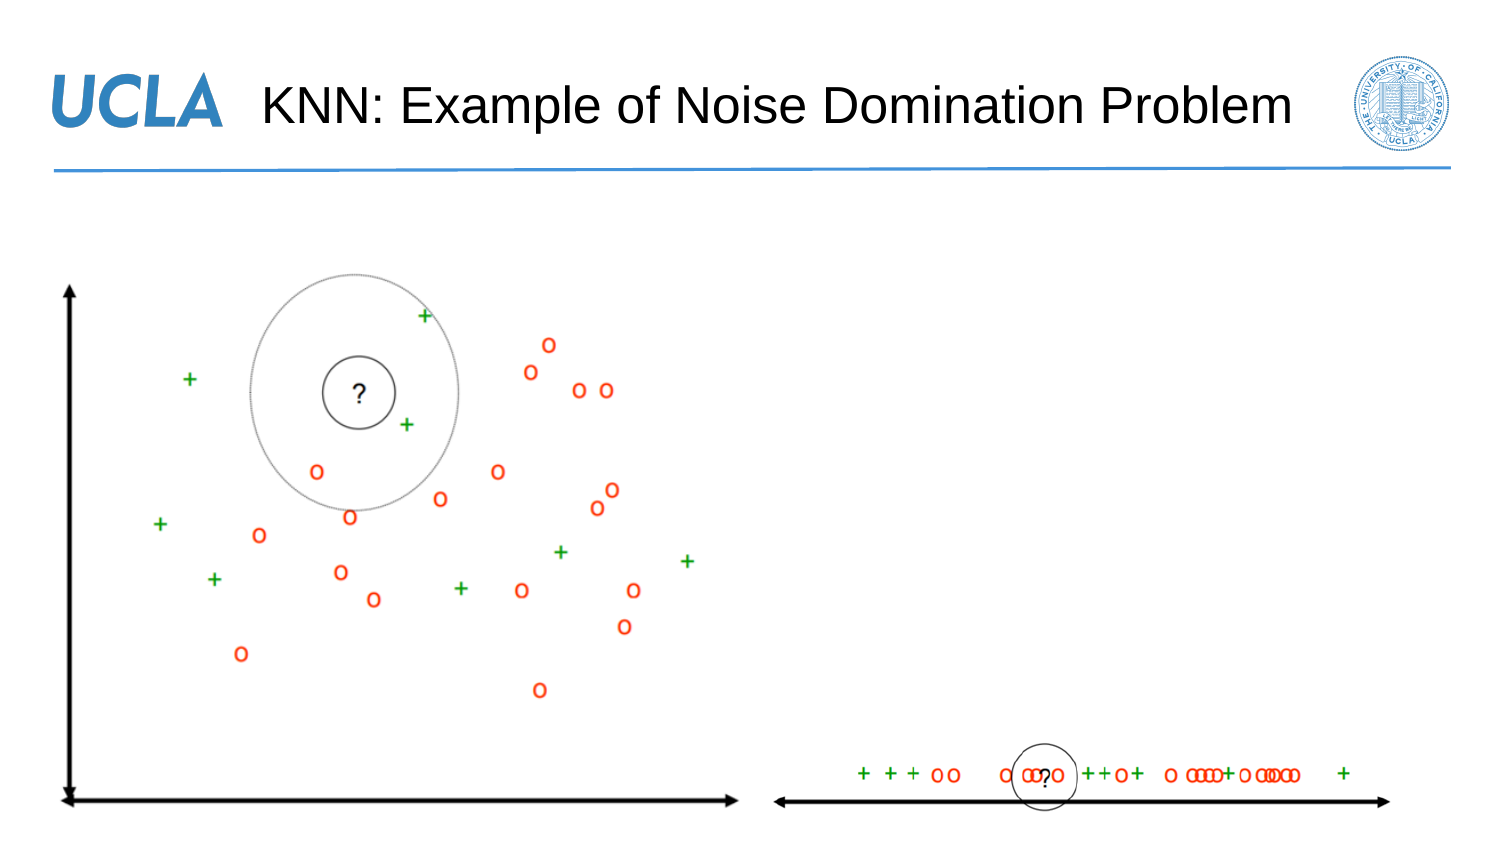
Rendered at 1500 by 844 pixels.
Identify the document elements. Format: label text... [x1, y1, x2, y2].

picture [50, 70, 224, 129]
picture [1354, 56, 1450, 152]
title KNN: Example of Noise Domination Problem [228, 56, 1327, 151]
picture [53, 272, 1404, 834]
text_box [53, 167, 1452, 171]
